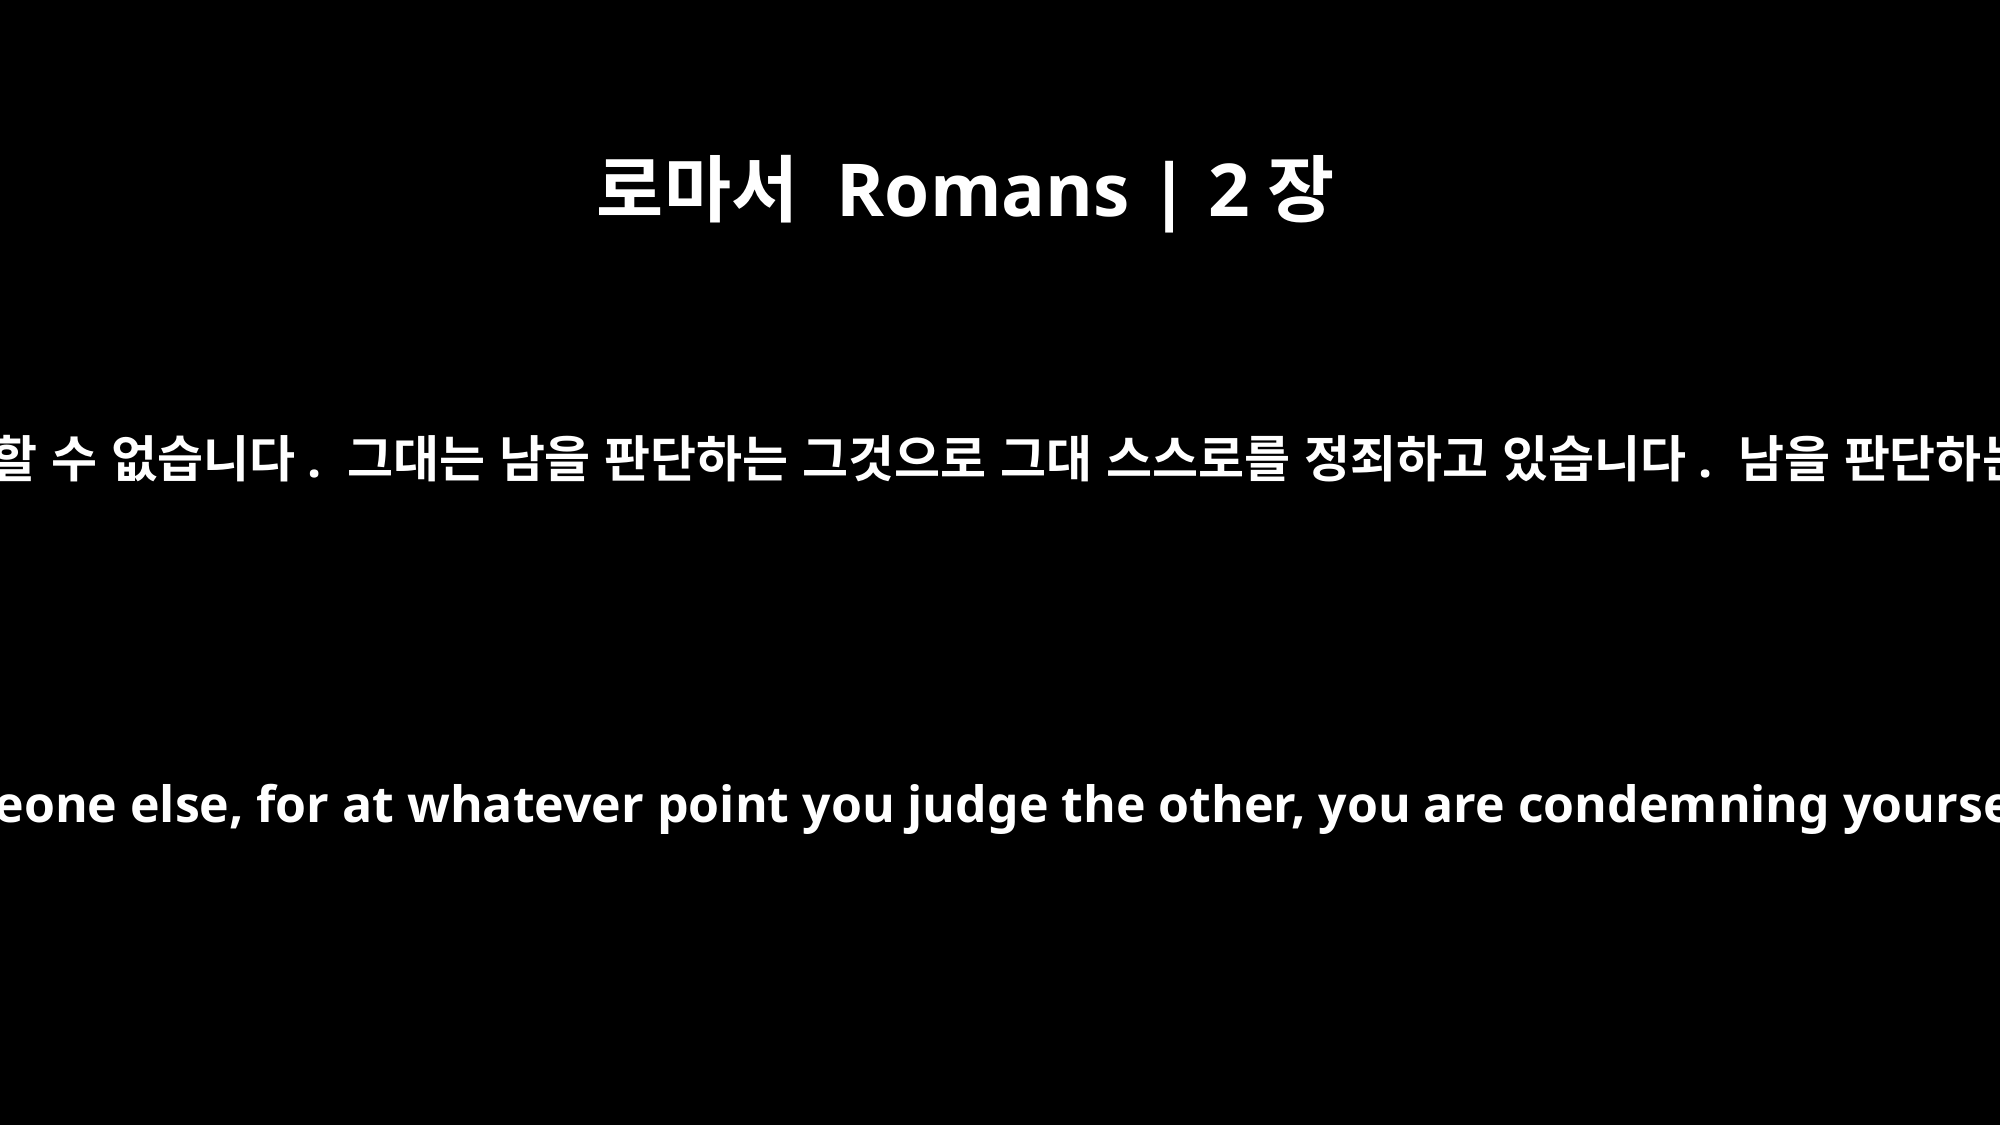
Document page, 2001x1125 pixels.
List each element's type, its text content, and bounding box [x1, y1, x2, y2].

text_box You, therefore, have no excuse, you who pass judgment on someone else, for at whatever point you judge the other, you are condemning yourself, because you who pass judgment do the same things. [0, 764, 2000, 840]
text_box ﻿1 그러므로 남을 판단하는 사람이여, 그대는 변명할 수 없습니다. 그대는 남을 판단하는 그것으로 그대 스스로를 정죄하고 있습니다. 남을 판단하는 그대가 똑같은 일들을 행하기 때문입니다. [0, 359, 2000, 495]
text_box 로마서 Romans | 2장 [582, 136, 1350, 239]
